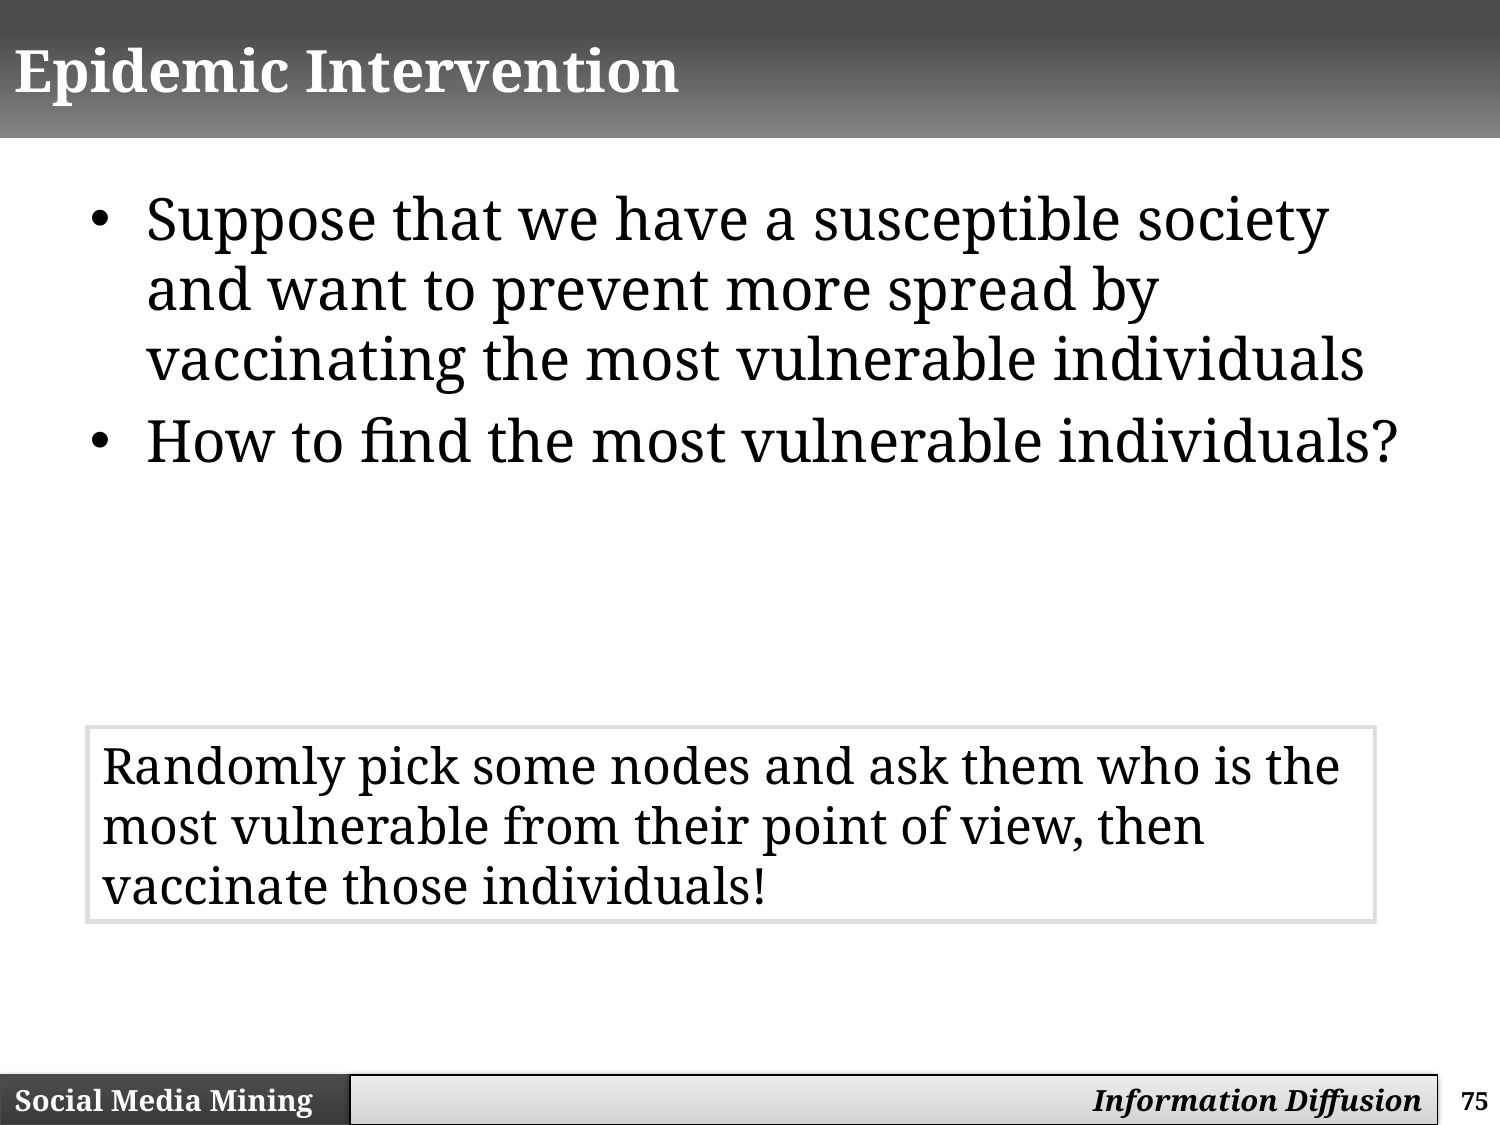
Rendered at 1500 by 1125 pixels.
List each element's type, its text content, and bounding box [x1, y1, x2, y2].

text_box Randomly pick some nodes and ask them who is the most vulnerable from their point of view, then vaccinate those individuals! [85, 725, 1377, 924]
list Suppose that we have a susceptible society and want to prevent more spread by vaccinating the most vulnerable individuals How to find the most vulnerable individuals? [75, 174, 1425, 600]
title Epidemic Intervention [0, 0, 1500, 138]
